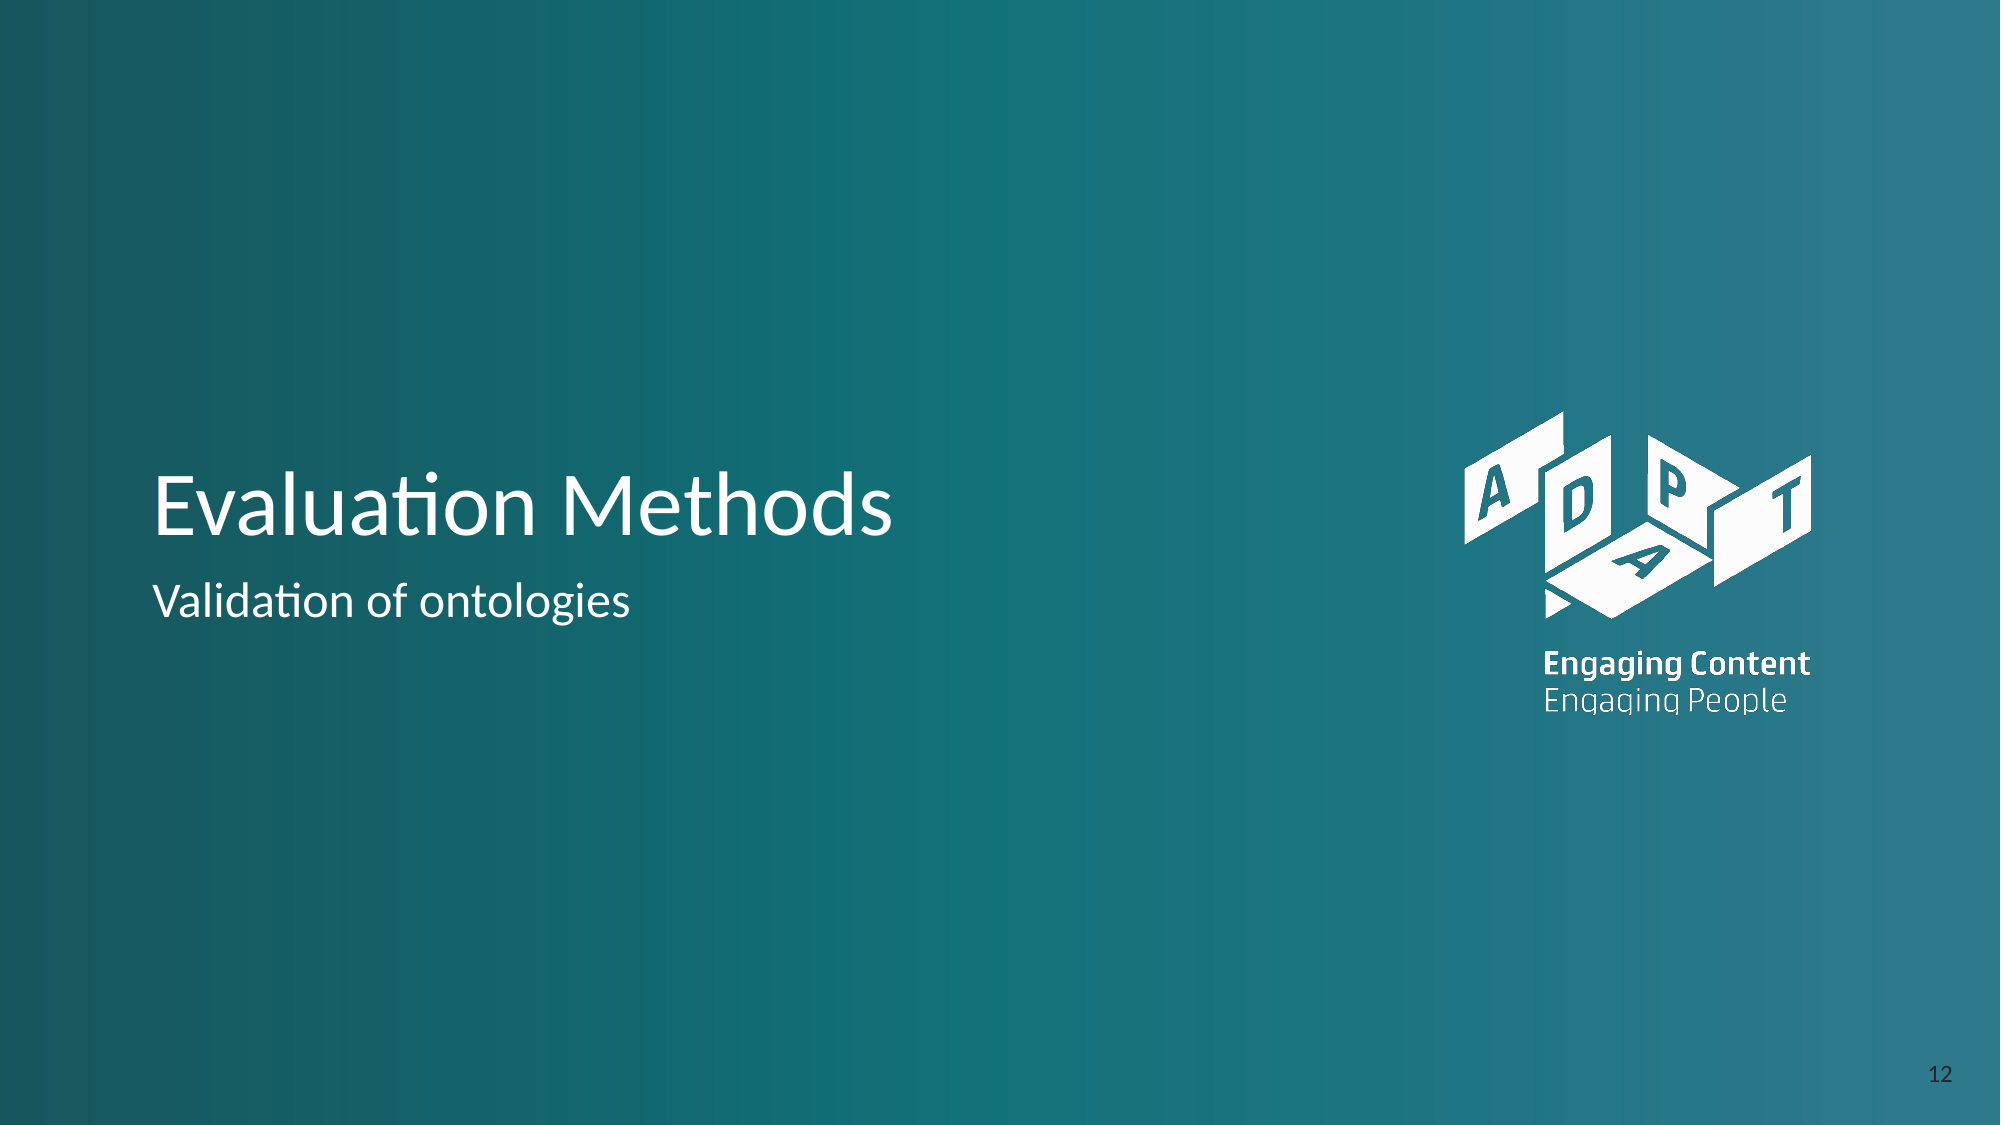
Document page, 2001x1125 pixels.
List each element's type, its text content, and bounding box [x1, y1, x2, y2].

list Validation of ontologies [137, 566, 1285, 903]
picture [0, 0, 2000, 1125]
title Evaluation Methods [137, 143, 1285, 563]
slide_number ‹#› [1518, 1042, 1969, 1103]
